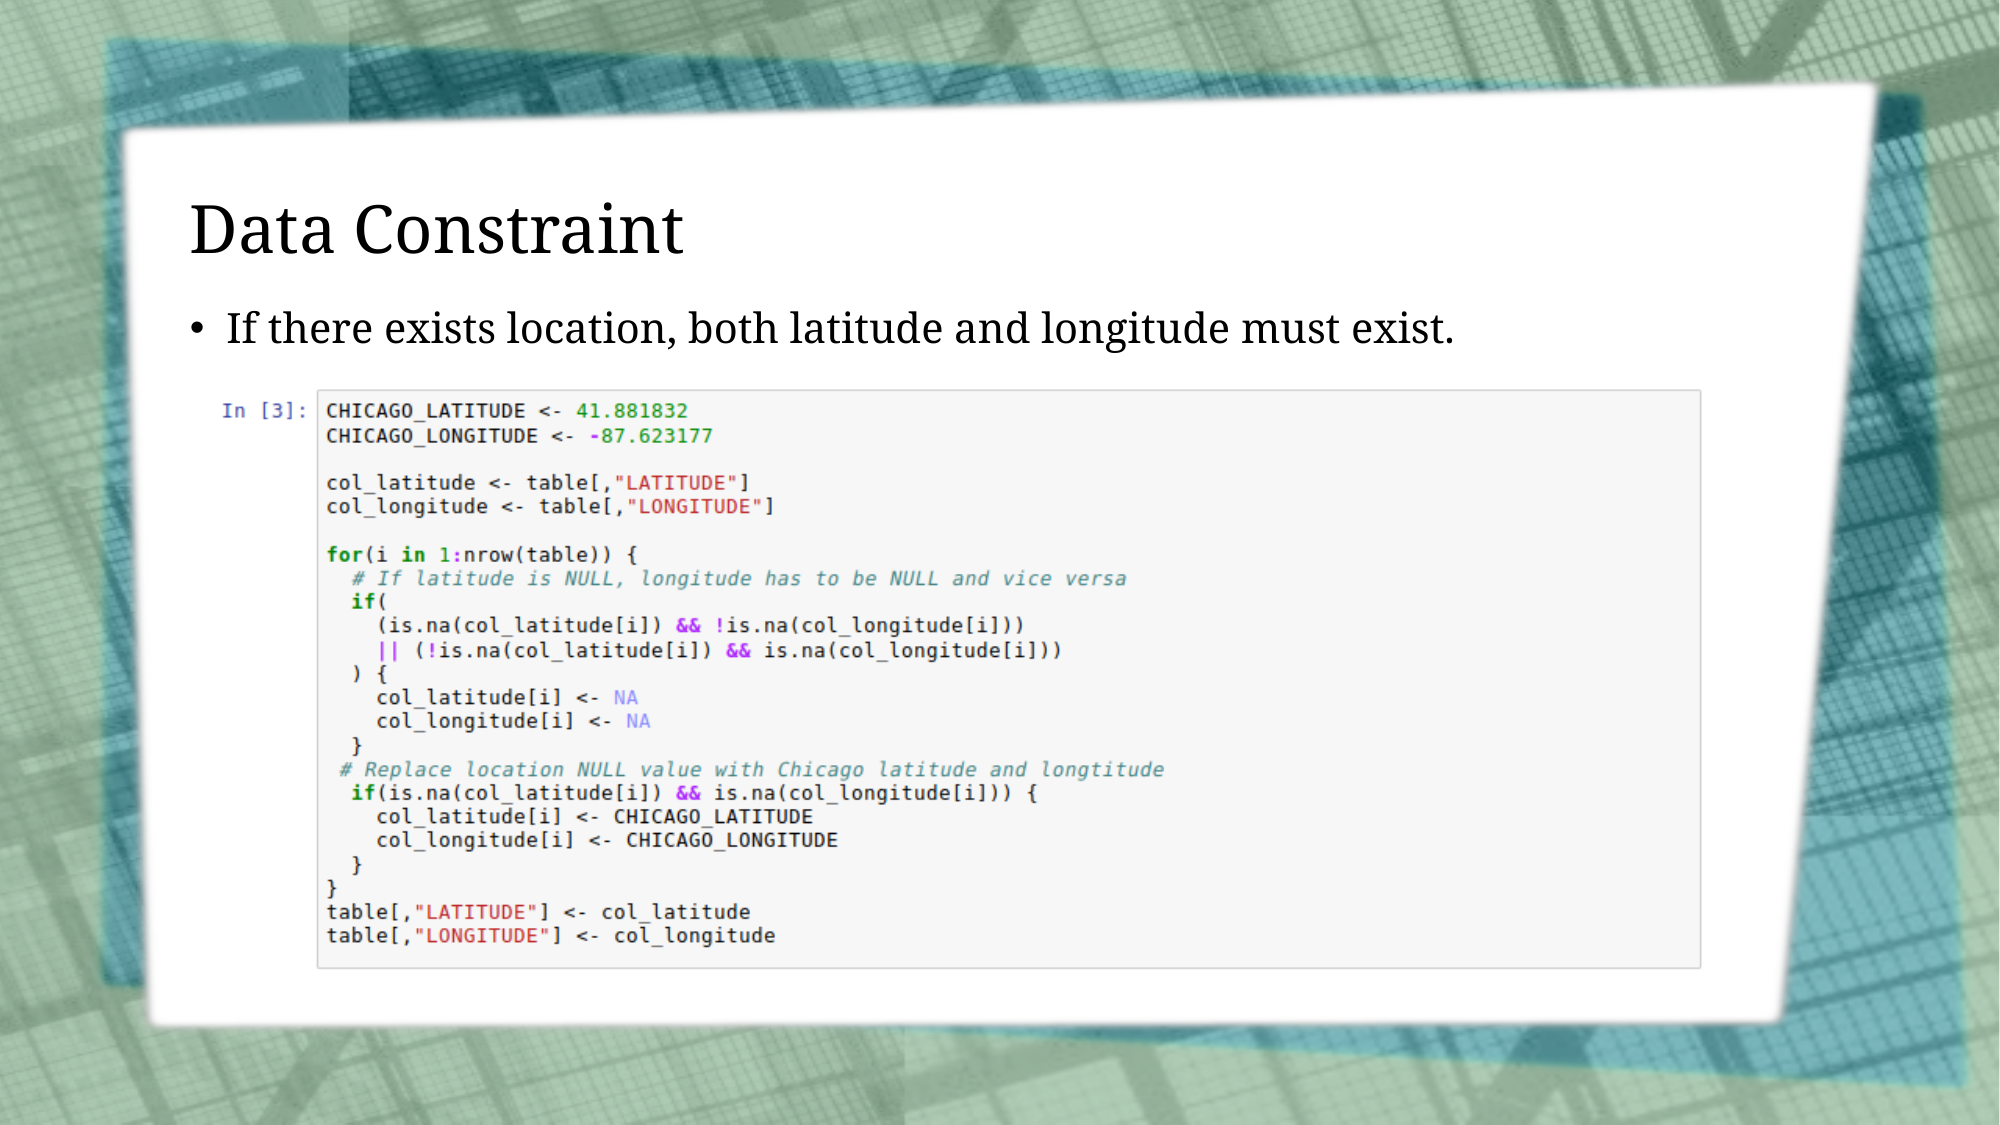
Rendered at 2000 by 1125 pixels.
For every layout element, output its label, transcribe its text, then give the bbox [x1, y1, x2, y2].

picture [0, 0, 2000, 1125]
list If there exists location, both latitude and longitude must exist. [174, 299, 1750, 375]
title Data Constraint [174, 87, 1750, 275]
